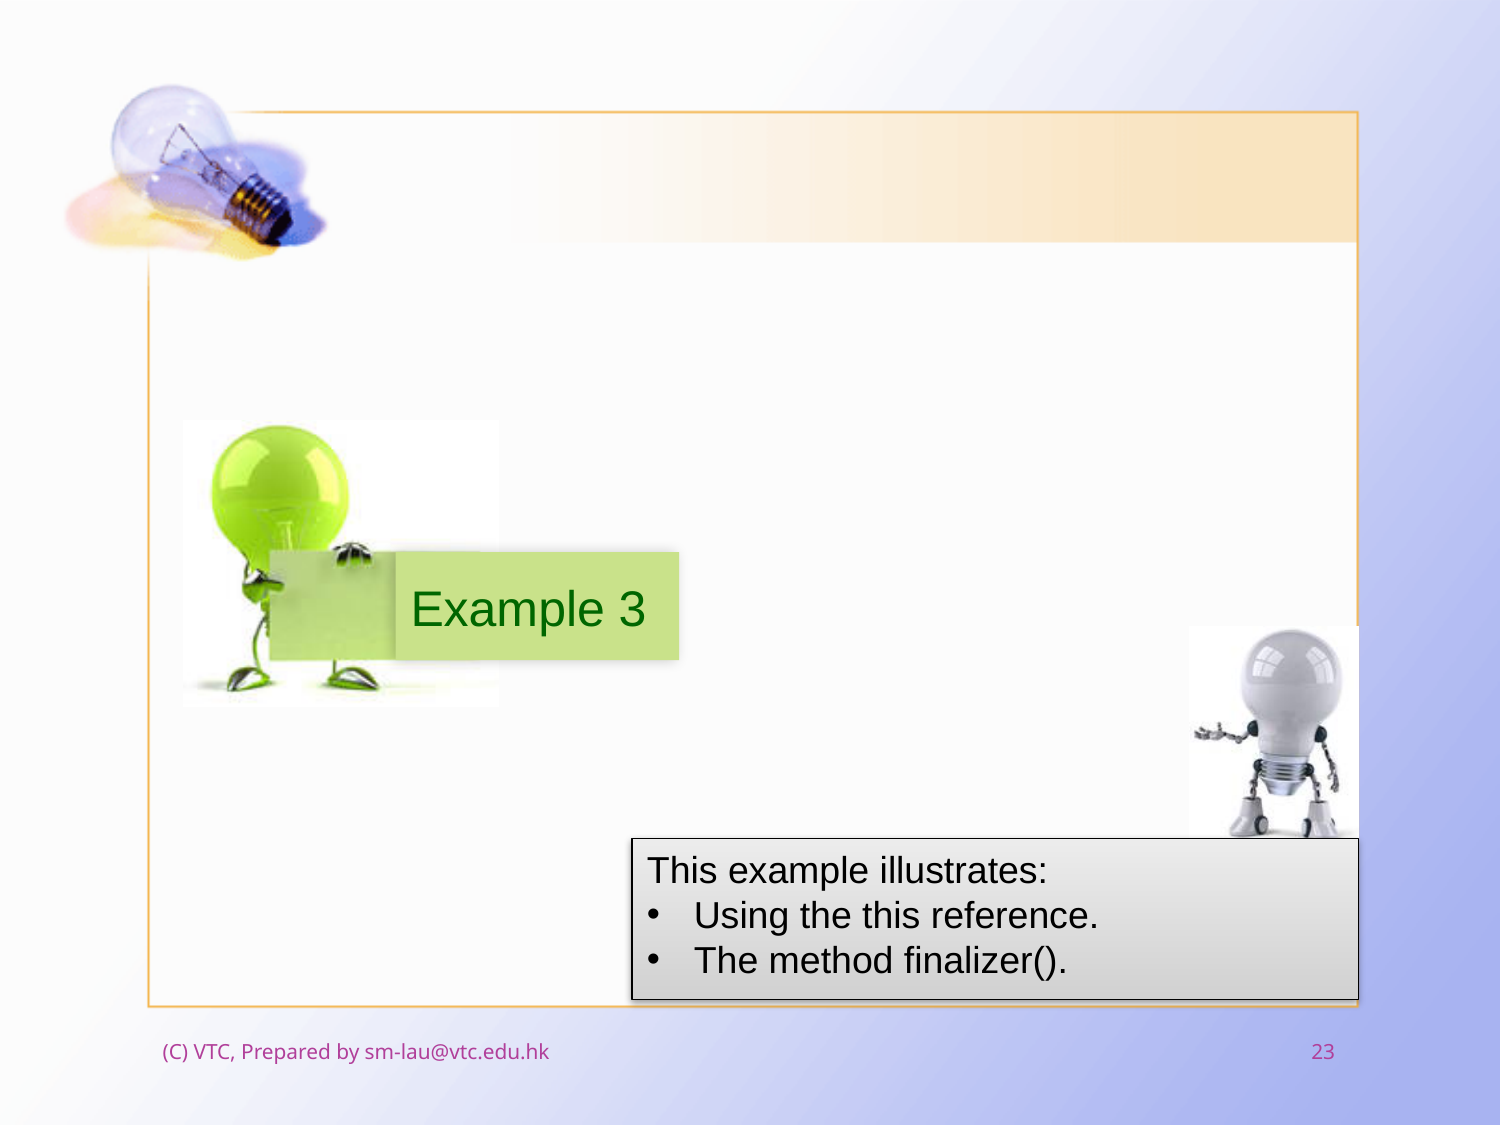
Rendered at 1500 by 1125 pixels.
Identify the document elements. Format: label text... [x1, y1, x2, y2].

text_box Example 3 [503, 552, 680, 661]
footer (C) VTC, Prepared by sm-lau@vtc.edu.hk [147, 1024, 1226, 1076]
text_box This example illustrates: Using the this reference. The method finalizer(). [631, 838, 1359, 1000]
picture [0, 0, 1500, 1125]
slide_number 23 [1237, 1024, 1351, 1076]
